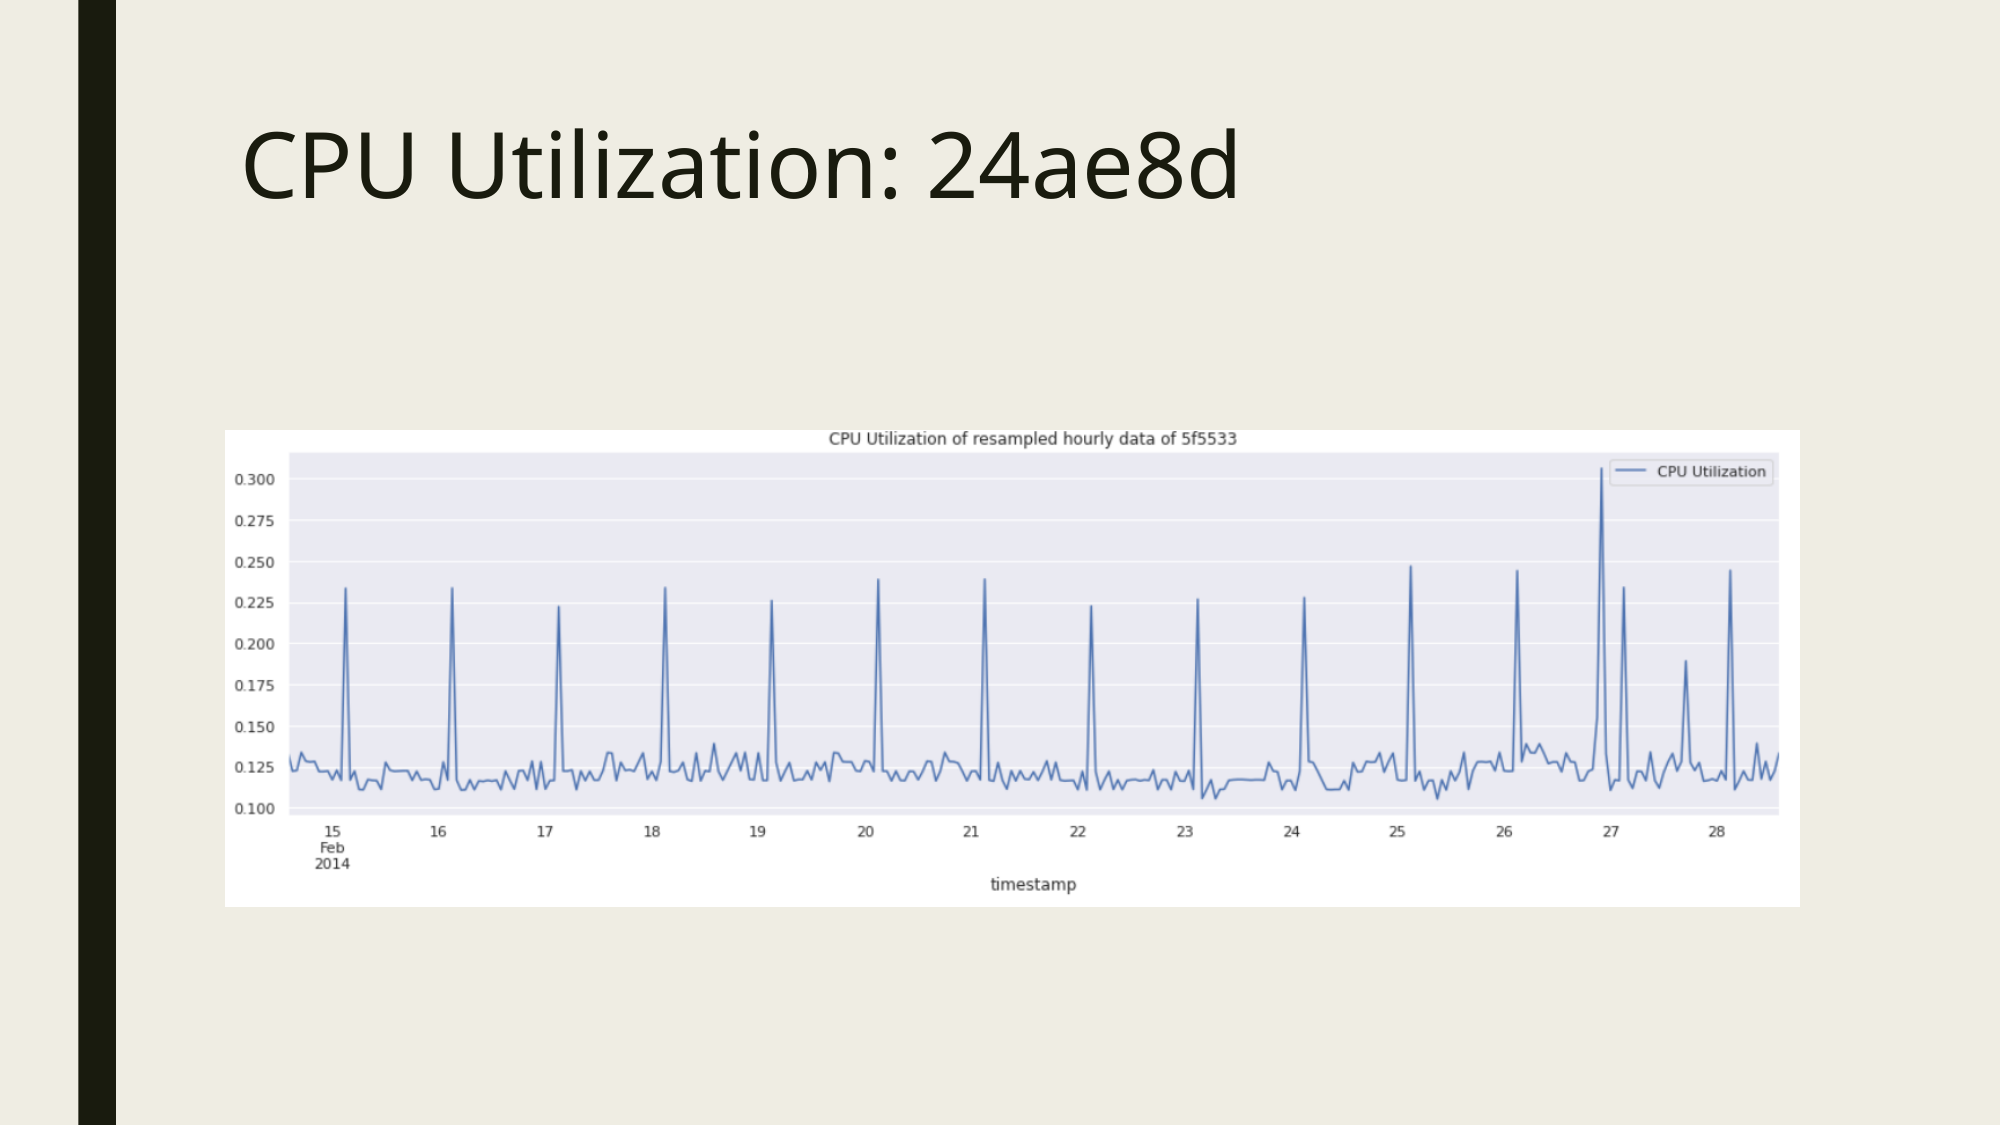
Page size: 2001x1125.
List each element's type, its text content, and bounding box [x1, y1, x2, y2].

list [224, 430, 1800, 907]
title CPU Utilization: 24ae8d [225, 112, 1800, 357]
